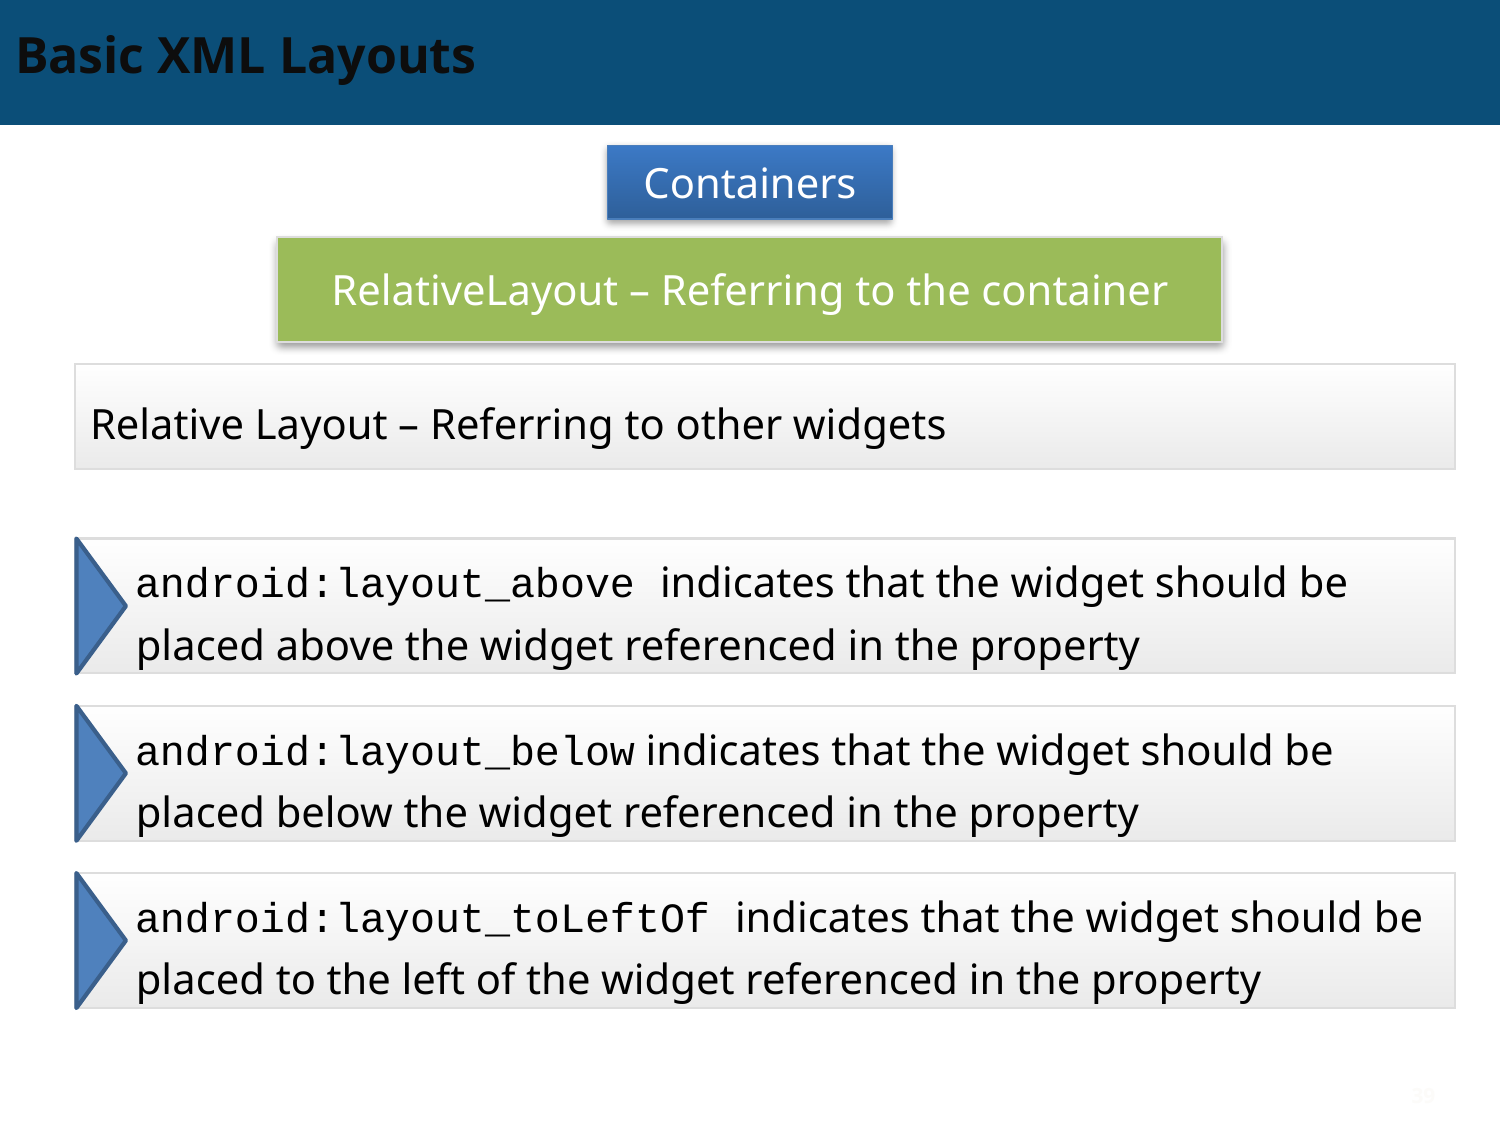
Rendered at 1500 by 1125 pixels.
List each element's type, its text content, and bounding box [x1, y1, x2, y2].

title Basic XML Layouts [0, 21, 1351, 86]
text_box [74, 705, 1456, 841]
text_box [74, 538, 1456, 674]
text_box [74, 872, 1456, 1009]
text_box Containers [607, 145, 893, 220]
text_box Relative Layout – Referring to other widgets [75, 364, 1456, 470]
text_box RelativeLayout – Referring to the container [277, 236, 1223, 342]
